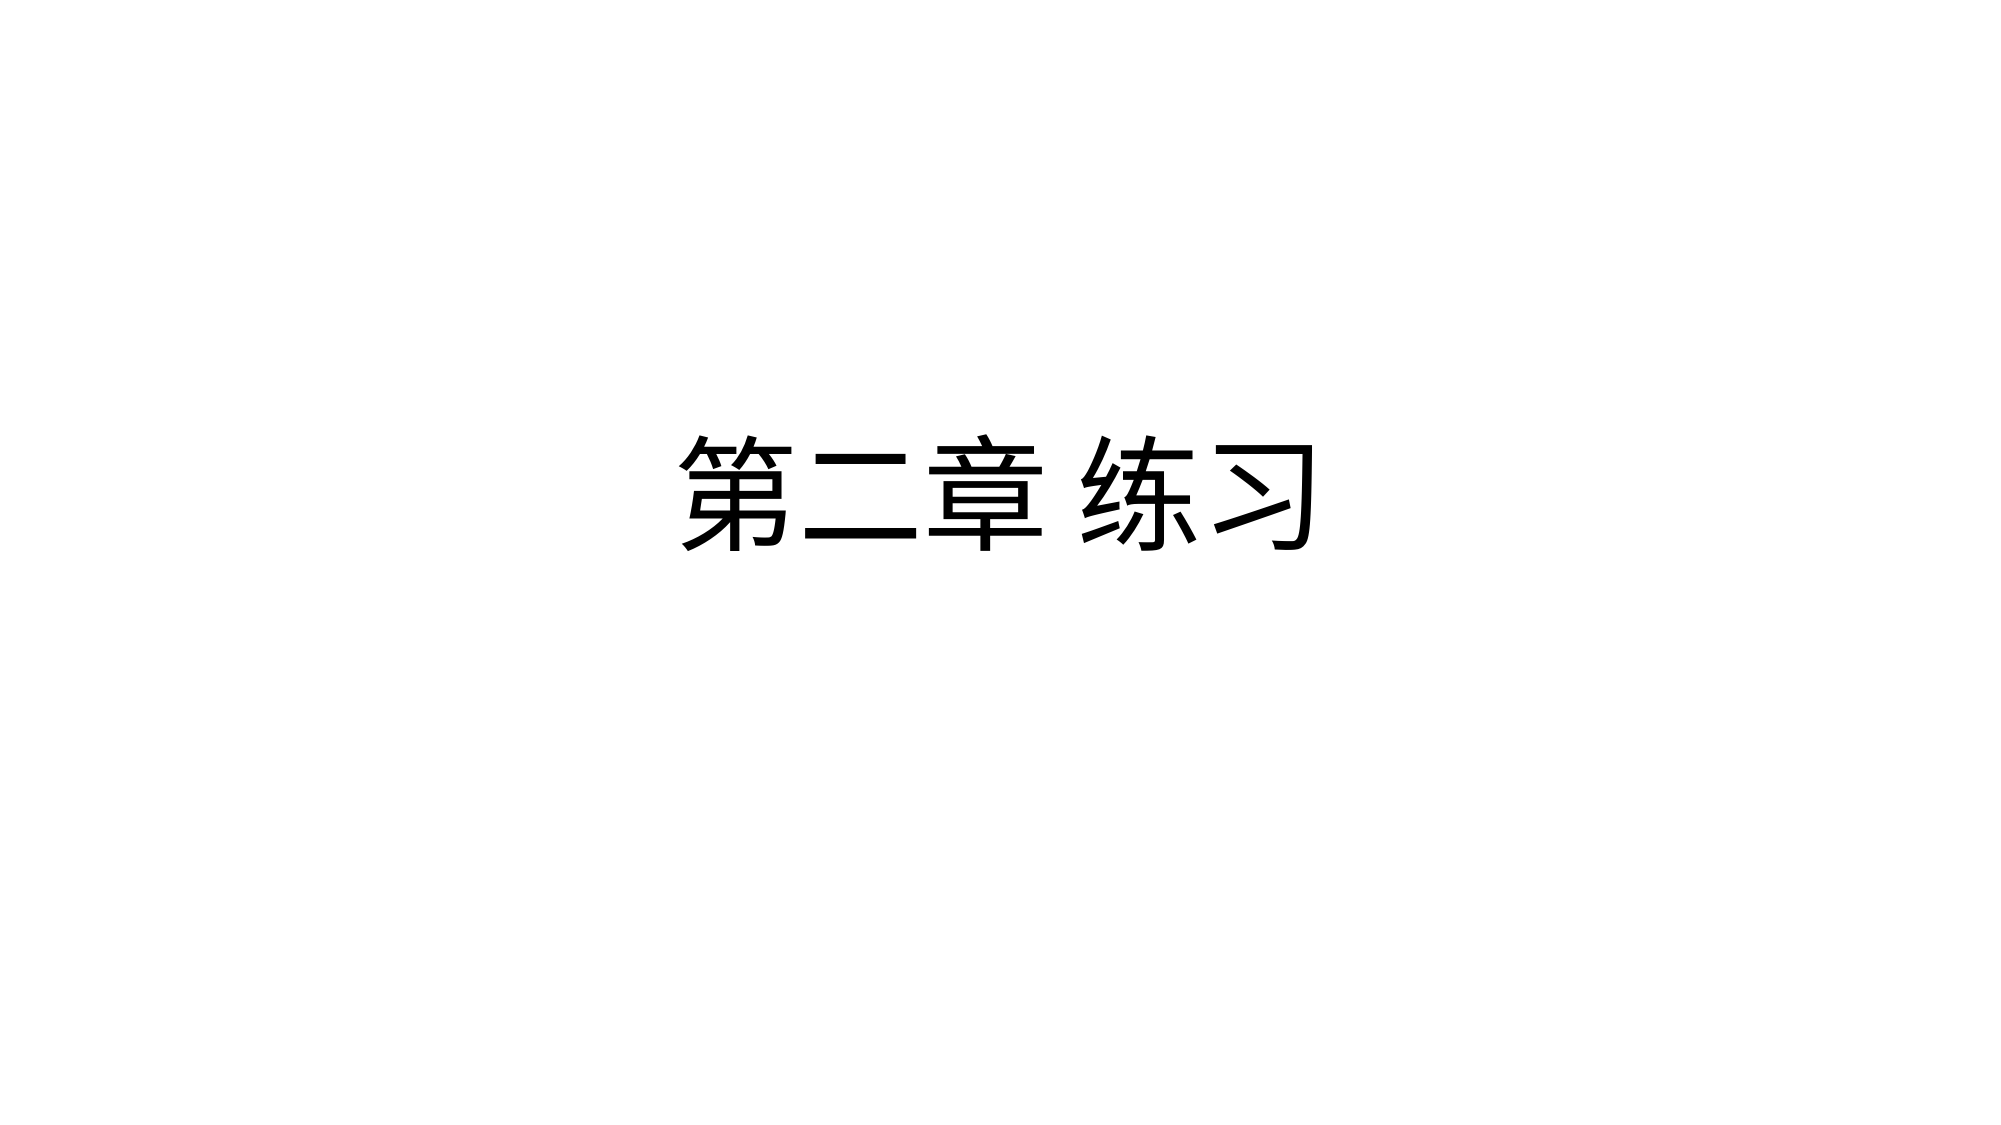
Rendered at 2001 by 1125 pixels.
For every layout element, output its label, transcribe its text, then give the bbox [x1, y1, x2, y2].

title 第二章 练习 [249, 184, 1750, 576]
